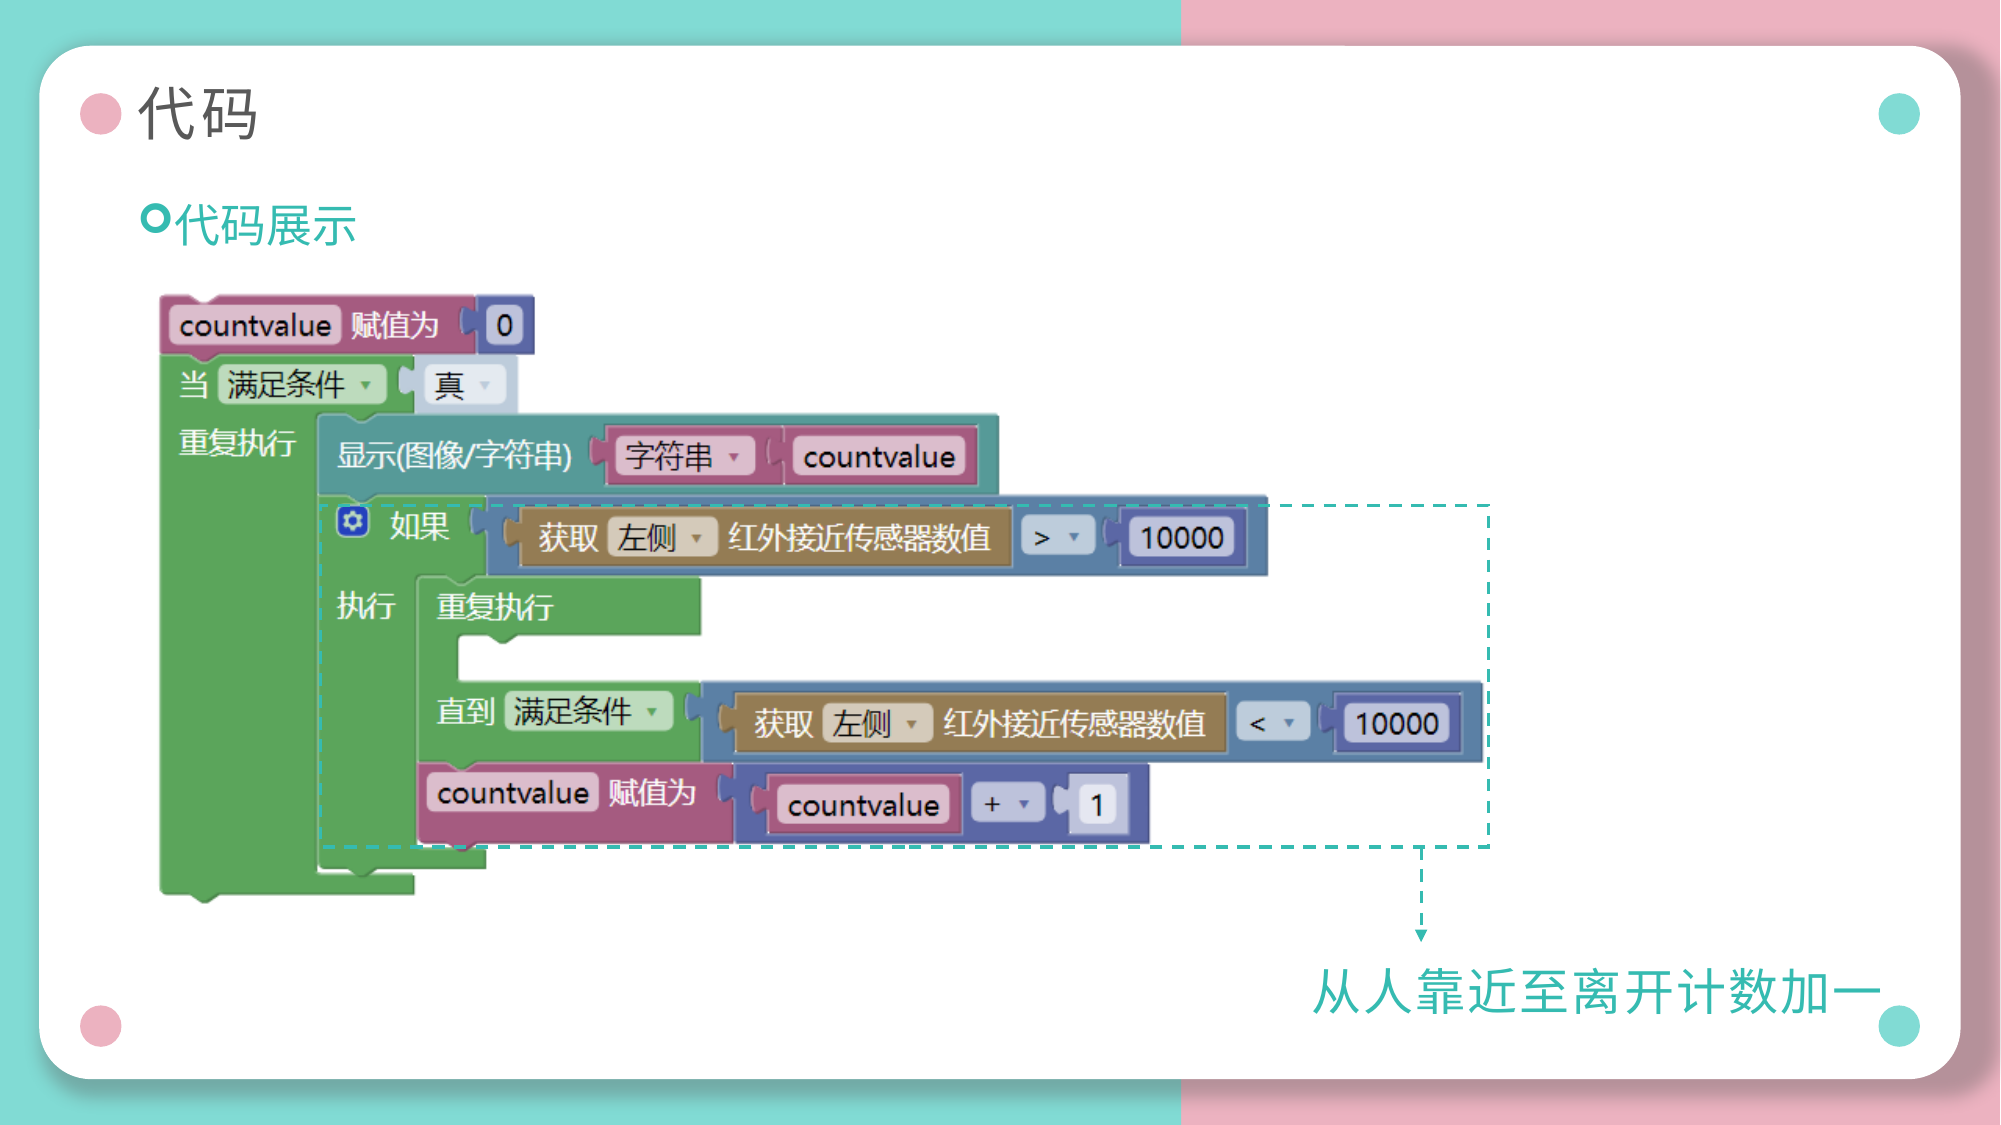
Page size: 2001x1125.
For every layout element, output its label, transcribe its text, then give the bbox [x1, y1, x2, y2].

list 代码展示 [137, 188, 976, 260]
title 代码 [137, 77, 976, 157]
picture [155, 291, 1489, 910]
text_box 从人靠近至离开计数加一 [1311, 942, 1969, 1020]
